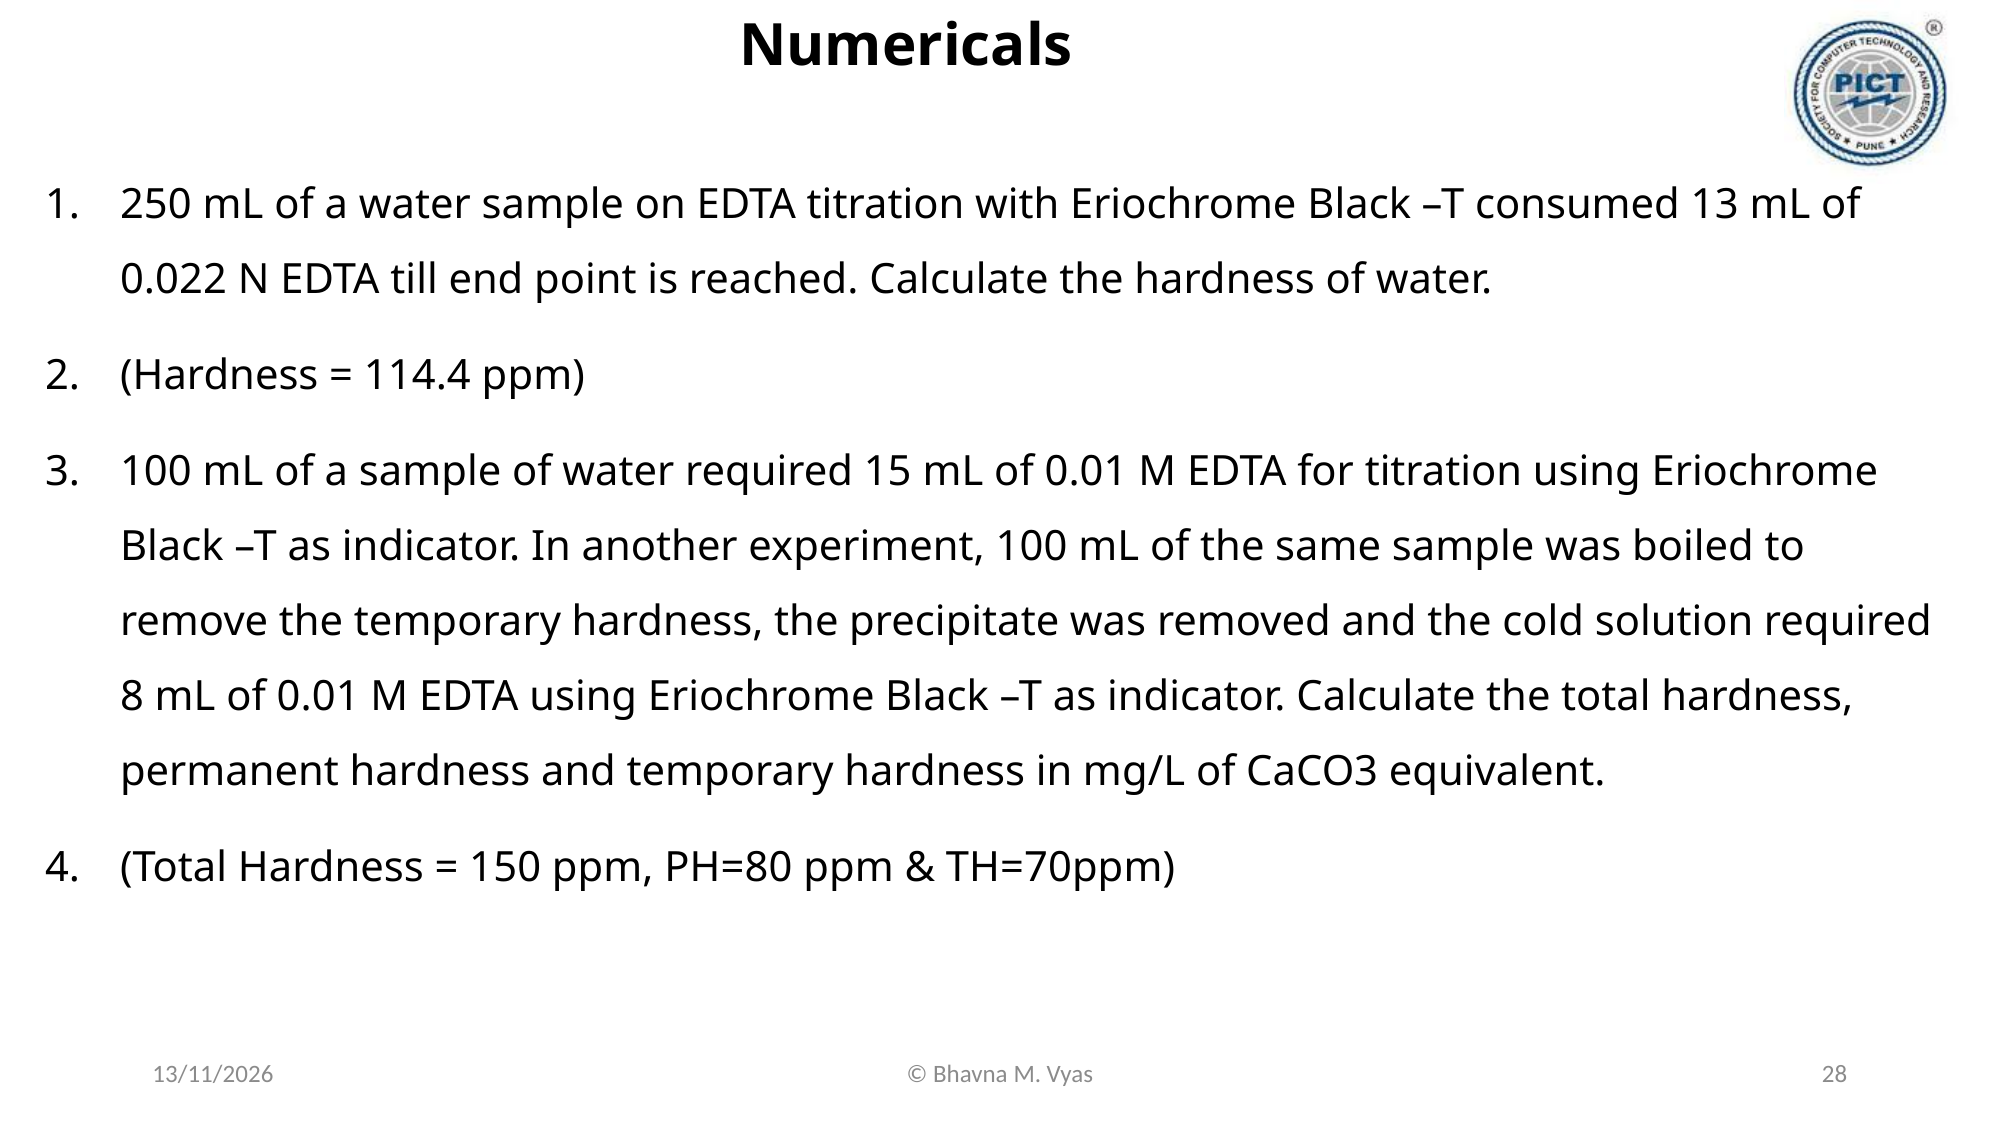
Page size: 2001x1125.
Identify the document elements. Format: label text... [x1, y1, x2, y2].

title Numericals [30, 0, 1783, 100]
text_box 250 mL of a water sample on EDTA titration with Eriochrome Black –T consumed 13 mL of 0.022 N EDTA till end point is reached. Calculate the hardness of water. (Hardness = 114.4 ppm) 100 mL of a sample of water required 15 mL of 0.01 M EDTA for titration using Eriochrome Black –T as indicator. In another experiment, 100 mL of the same sample was boiled to remove the temporary hardness, the precipitate was removed and the cold solution required 8 mL of 0.01 M EDTA using Eriochrome Black –T as indicator. Calculate the total hardness, permanent hardness and temporary hardness in mg/L of CaCO3 equivalent. (Total Hardness = 150 ppm, PH=80 ppm & TH=70ppm) [30, 144, 1973, 1073]
slide_number 28 [1412, 1073, 1863, 1103]
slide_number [137, 1073, 588, 1103]
footer © Bhavna M. Vyas [662, 1073, 1338, 1103]
picture [1784, 0, 1966, 144]
